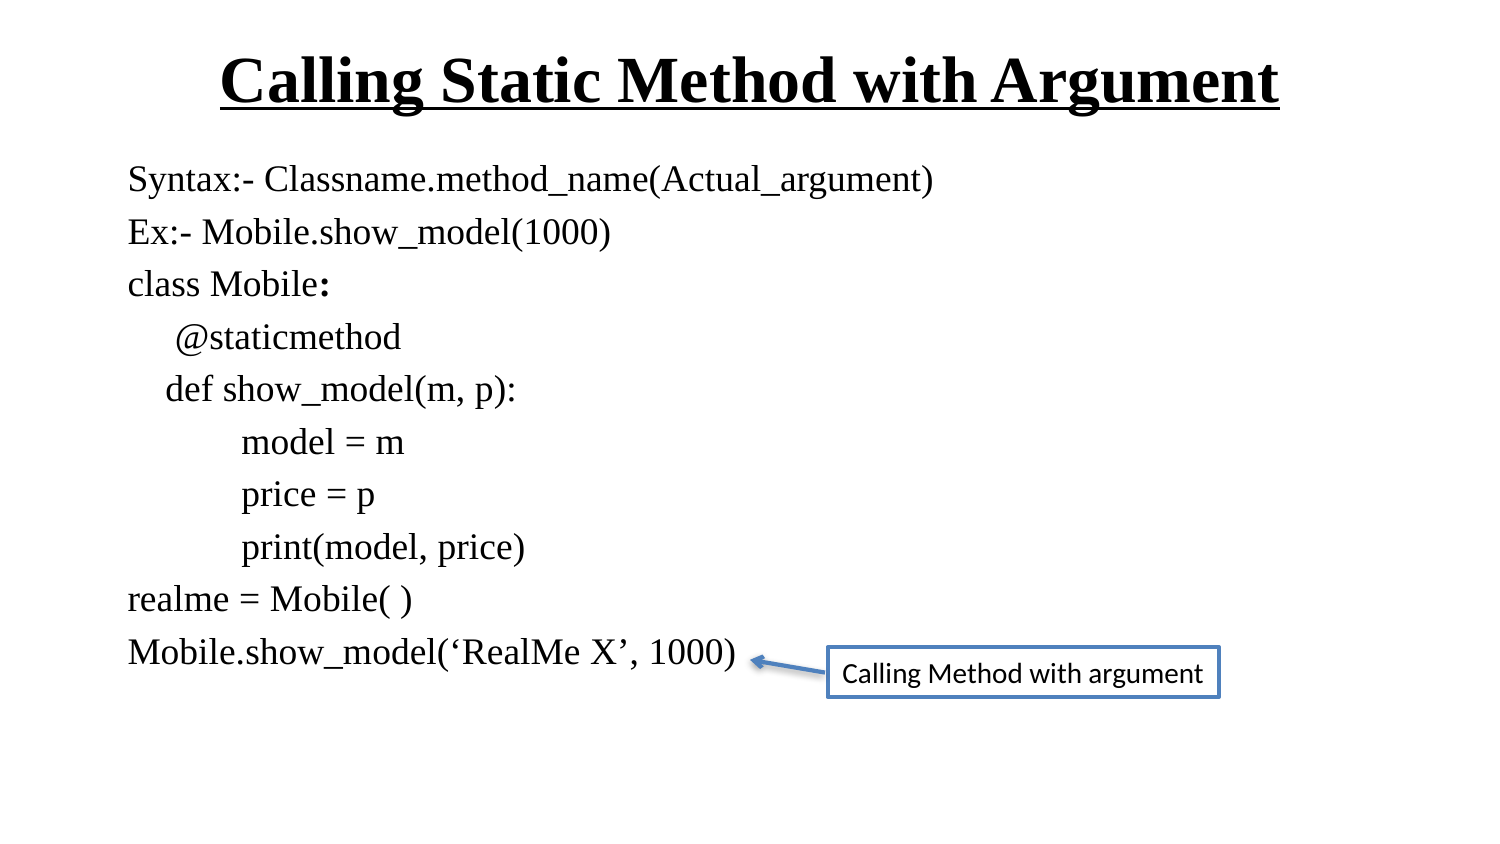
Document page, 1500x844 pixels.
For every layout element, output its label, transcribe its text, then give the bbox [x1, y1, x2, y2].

title Calling Static Method with Argument [75, 6, 1425, 147]
text_box Calling Method with argument [826, 645, 1221, 699]
list Syntax:- Classname.method_name(Actual_argument) Ex:- Mobile.show_model(1000) class Mobile: @staticmethod def show_model(m, p): model = m price = p print(model, price) realme = Mobile( ) Mobile.show_model(‘RealMe X’, 1000) [112, 146, 1350, 810]
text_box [749, 659, 826, 673]
